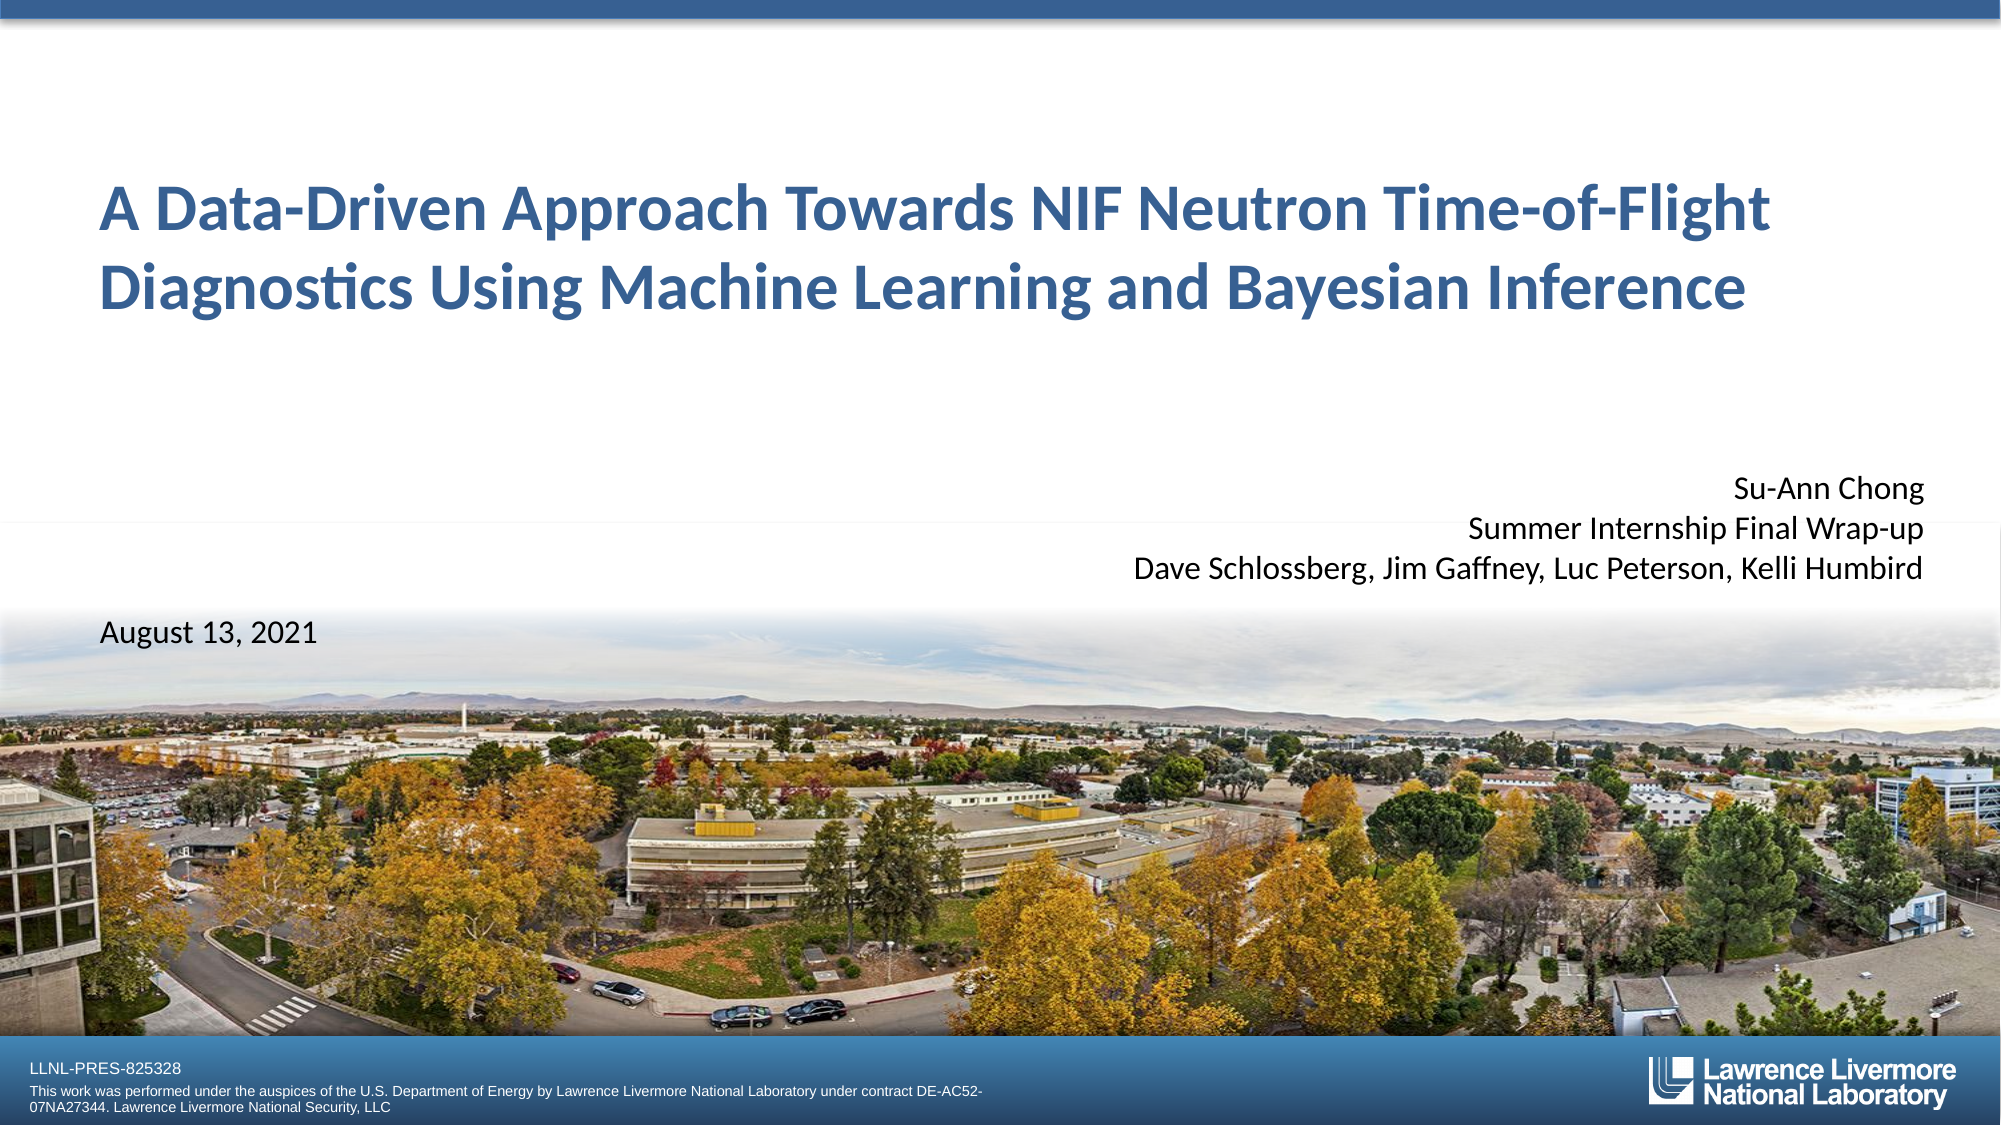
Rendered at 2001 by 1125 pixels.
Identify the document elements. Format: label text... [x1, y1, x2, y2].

title A Data-Driven Approach Towards NIF Neutron Time-of-Flight Diagnostics Using Machine Learning and Bayesian Inference [99, 92, 1900, 331]
text_box August 13, 2021 [99, 597, 638, 663]
picture [0, 687, 2000, 1036]
list Su-Ann Chong Summer Internship Final Wrap-up Dave Schlossberg, Jim Gaffney, Luc Peterson, Kelli Humbird [954, 507, 1955, 587]
picture [1649, 1057, 1956, 1110]
